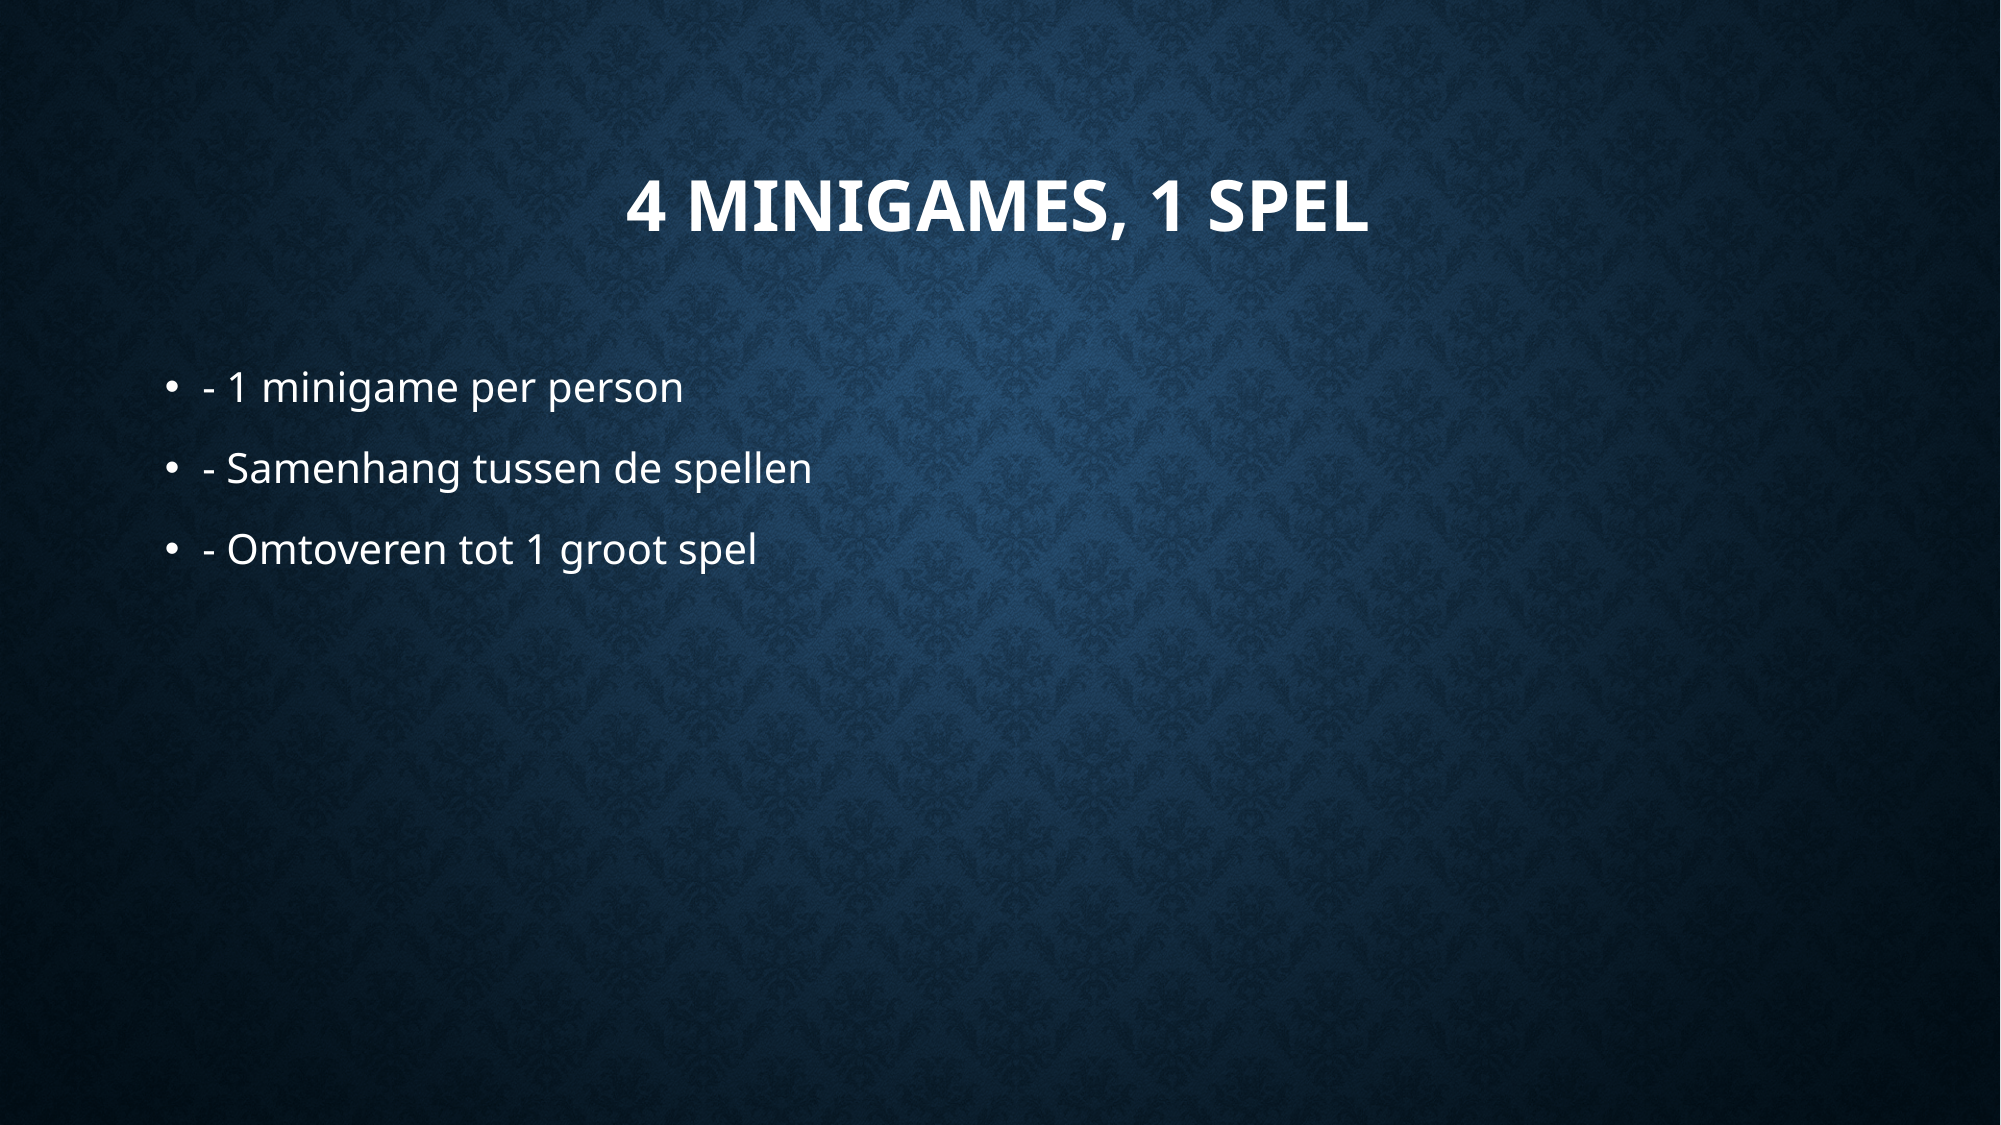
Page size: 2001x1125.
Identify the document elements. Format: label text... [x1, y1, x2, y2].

title 4 minigames, 1 spel [149, 99, 1849, 318]
list - 1 minigame per person - Samenhang tussen de spellen - Omtoveren tot 1 groot spel [149, 343, 1849, 950]
